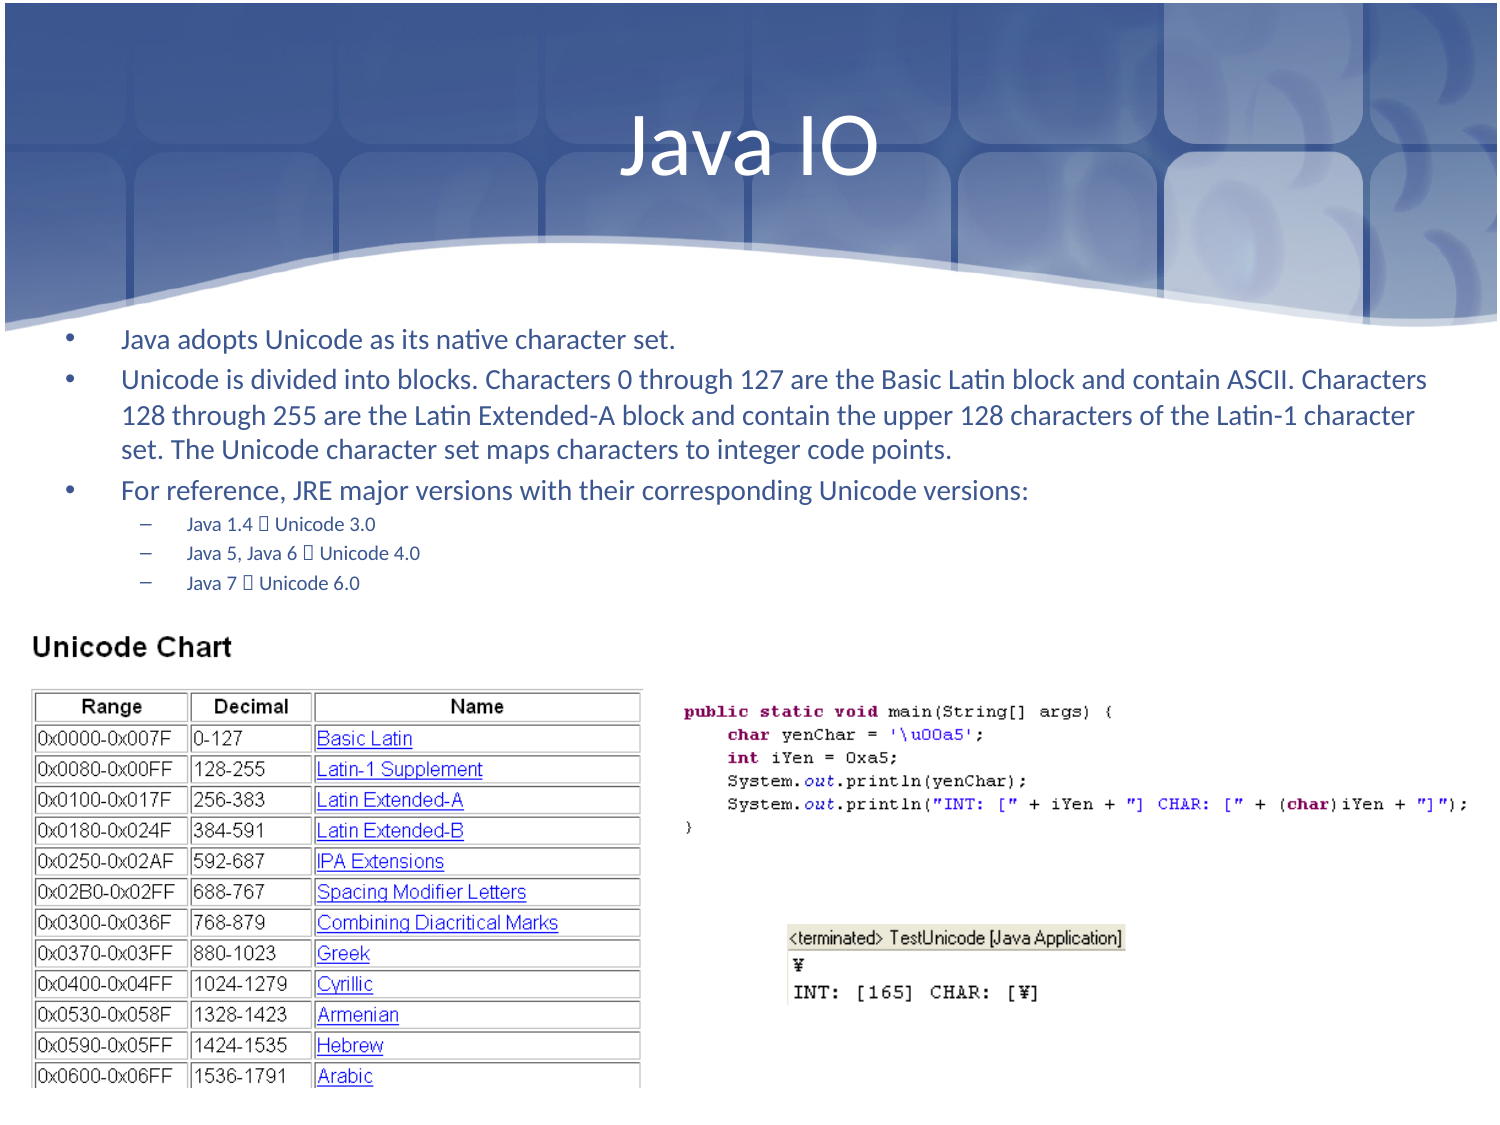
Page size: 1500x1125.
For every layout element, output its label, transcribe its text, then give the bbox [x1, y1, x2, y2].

title Java IO [74, 44, 1426, 233]
picture [0, 0, 1500, 1125]
list Java adopts Unicode as its native character set. Unicode is divided into blocks. Characters 0 through 127 are the Basic Latin block and contain ASCII. Characters 128 through 255 are the Latin Extended-A block and contain the upper 128 characters of the Latin-1 character set. The Unicode character set maps characters to integer code points. For reference, JRE major versions with their corresponding Unicode versions: Java 1.4  Unicode 3.0 Java 5, Java 6  Unicode 4.0 Java 7  Unicode 6.0 [49, 312, 1451, 676]
